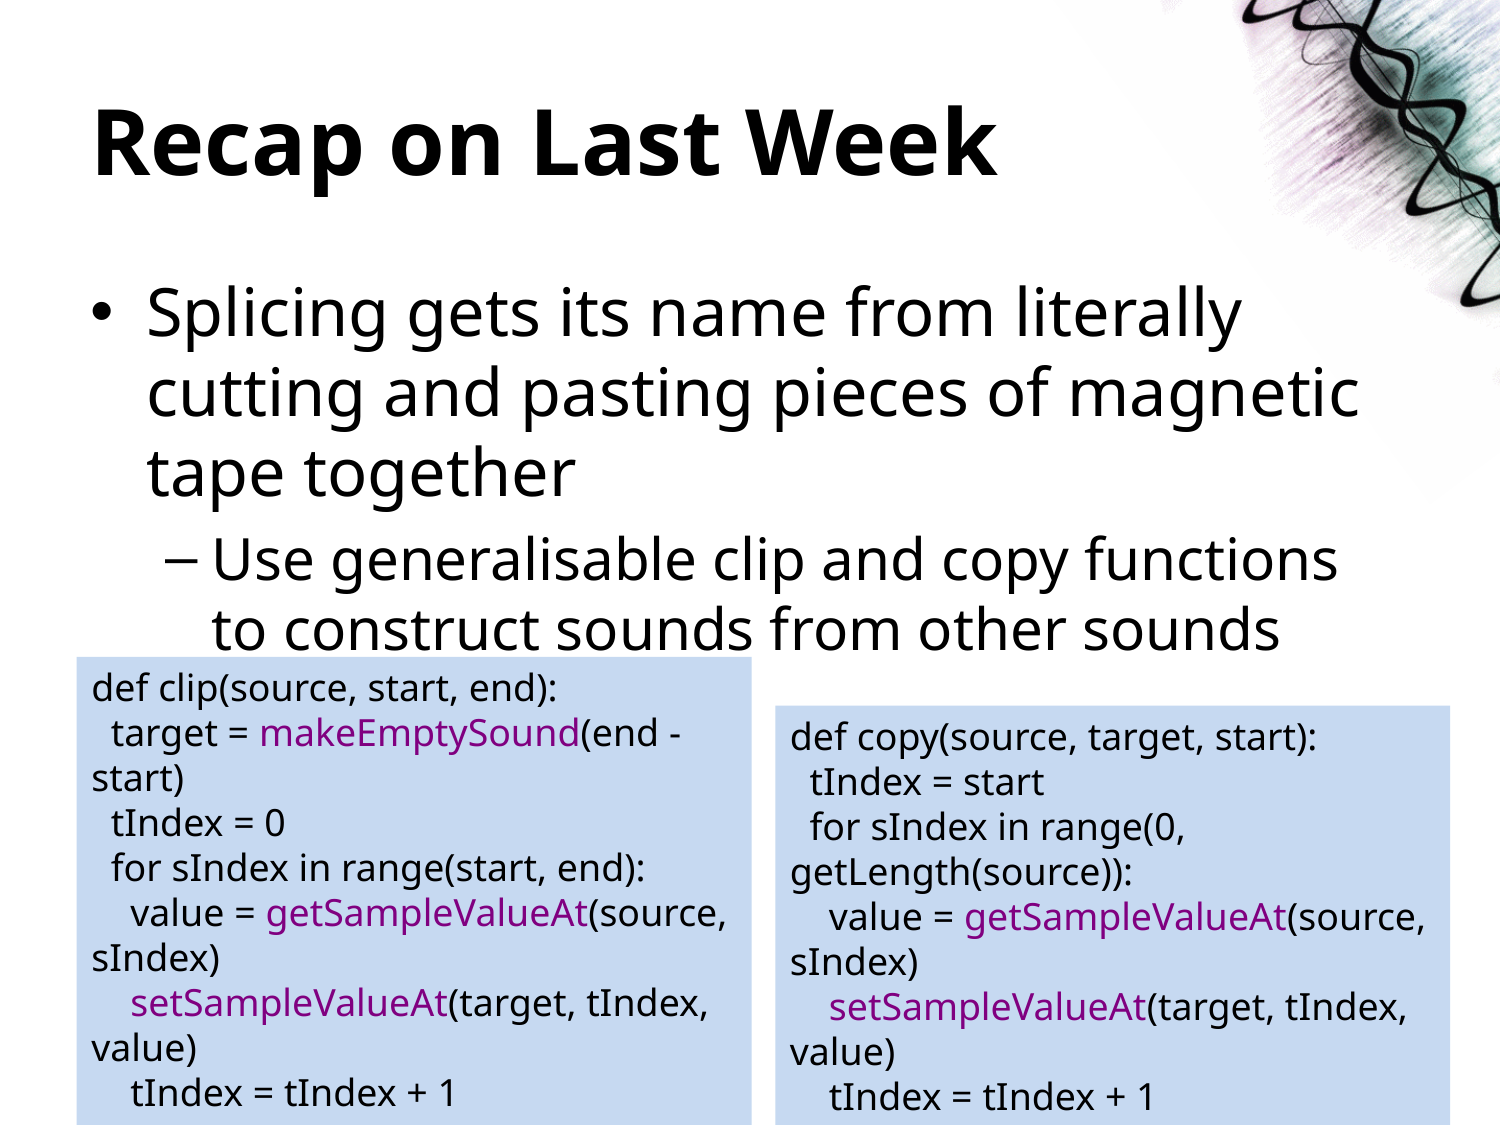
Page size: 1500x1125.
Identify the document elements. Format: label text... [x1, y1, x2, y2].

text_box def copy(source, target, start): tIndex = start for sIndex in range(0, getLength(source)): value = getSampleValueAt(source, sIndex) setSampleValueAt(target, tIndex, value) tIndex = tIndex + 1 [775, 705, 1451, 1125]
list Splicing gets its name from literally cutting and pasting pieces of magnetic tape together Use generalisable clip and copy functions to construct sounds from other sounds [75, 262, 1425, 1005]
picture [1055, 0, 1500, 504]
text_box def clip(source, start, end): target = makeEmptySound(end - start) tIndex = 0 for sIndex in range(start, end): value = getSampleValueAt(source, sIndex) setSampleValueAt(target, tIndex, value) tIndex = tIndex + 1 return target [76, 656, 752, 1125]
title Recap on Last Week [75, 45, 1425, 233]
